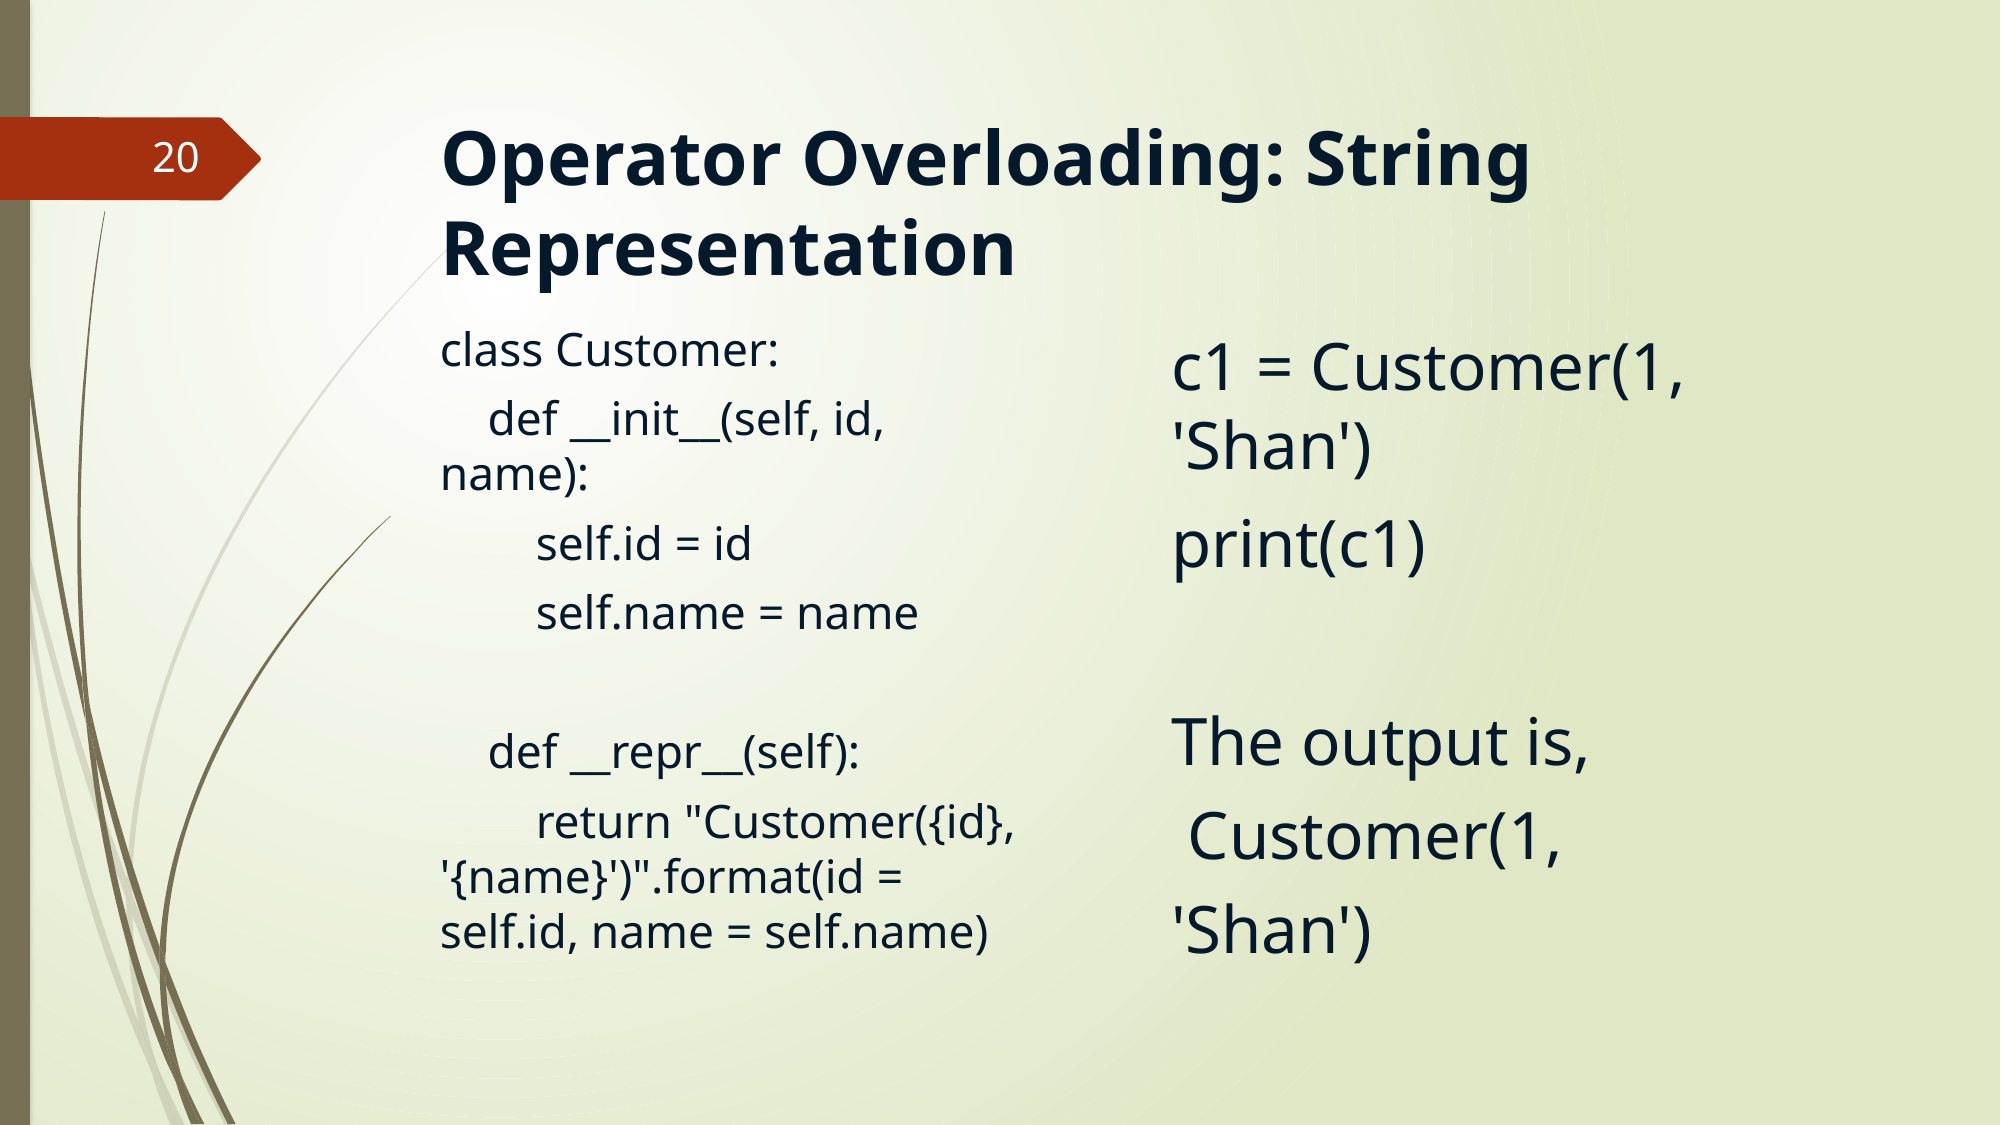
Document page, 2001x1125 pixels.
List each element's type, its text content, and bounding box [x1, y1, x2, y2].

title Operator Overloading: String Representation [425, 102, 1888, 313]
slide_number 20 [87, 129, 216, 190]
list class Customer: def __init__(self, id, name): self.id = id self.name = name def __repr__(self): return "Customer({id}, '{name}')".format(id = self.id, name = self.name) [424, 312, 1047, 970]
text_box c1 = Customer(1, 'Shan') print(c1) The output is, Customer(1, 'Shan') [1155, 317, 1779, 976]
